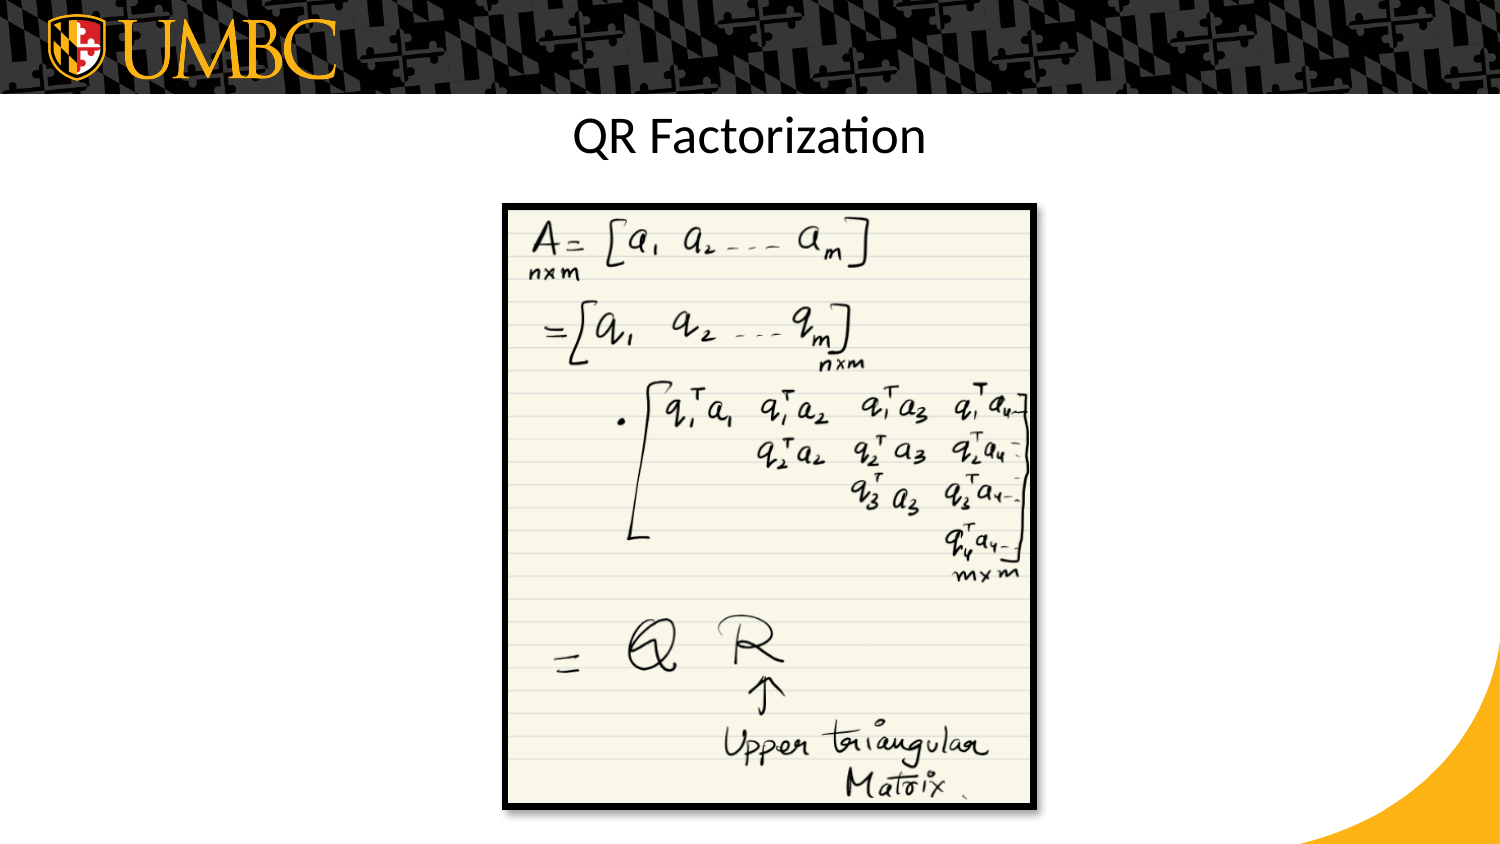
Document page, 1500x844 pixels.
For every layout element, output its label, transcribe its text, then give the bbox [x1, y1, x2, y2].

title QR Factorization [51, 85, 1449, 180]
picture [508, 209, 1031, 804]
picture [1299, 639, 1500, 844]
picture [0, 0, 1500, 94]
